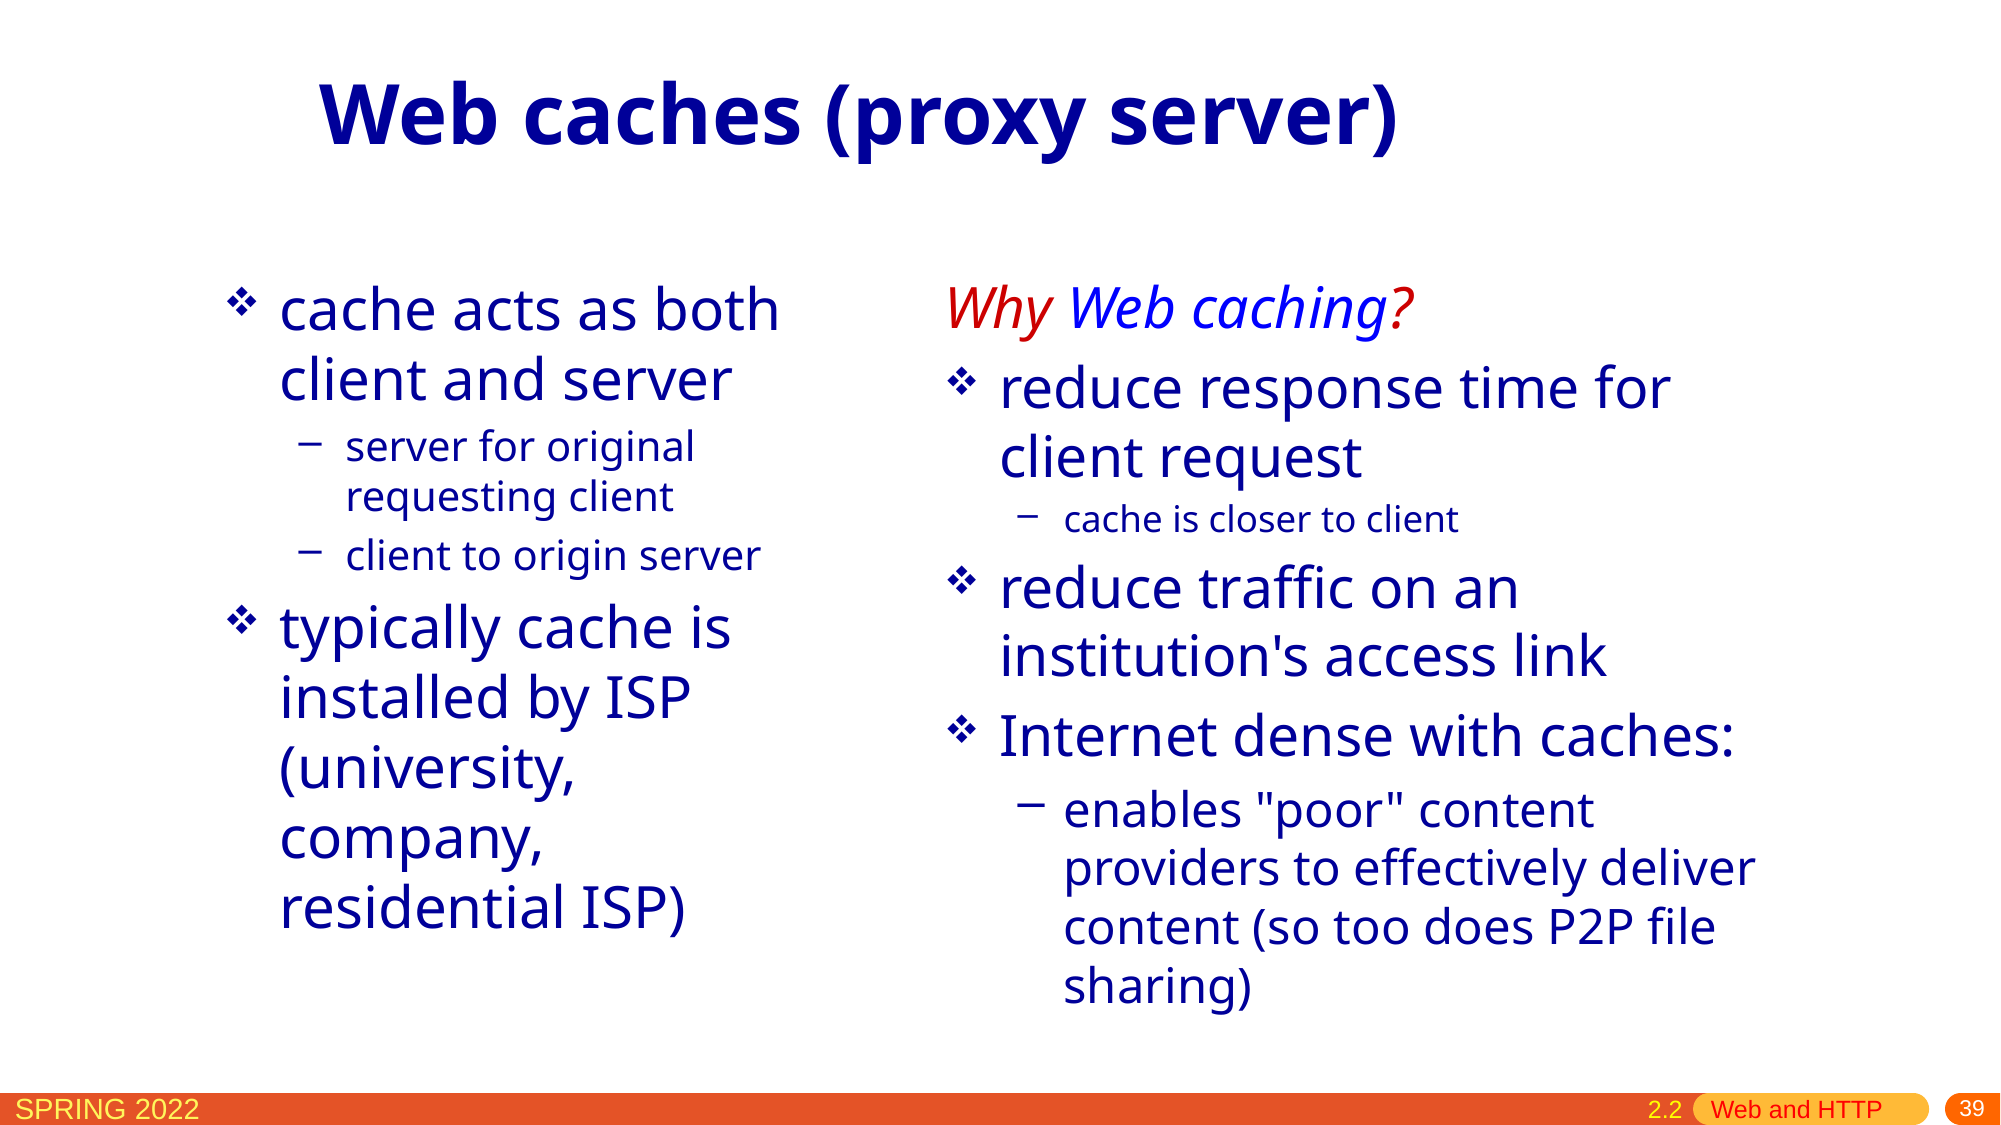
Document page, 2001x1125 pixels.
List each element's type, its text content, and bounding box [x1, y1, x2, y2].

list Why Web caching? reduce response time for client request cache is closer to client reduce traffic on an institution's access link Internet dense with caches: enables "poor" content providers to effectively deliver content (so too does P2P file sharing) [929, 264, 1827, 1027]
list cache acts as both client and server server for original requesting client client to origin server typically cache is installed by ISP (university, company, residential ISP) [208, 264, 834, 1027]
text_box 2.2 Web and HTTP [1626, 1086, 1945, 1125]
title Web caches (proxy server) [304, 38, 1457, 185]
